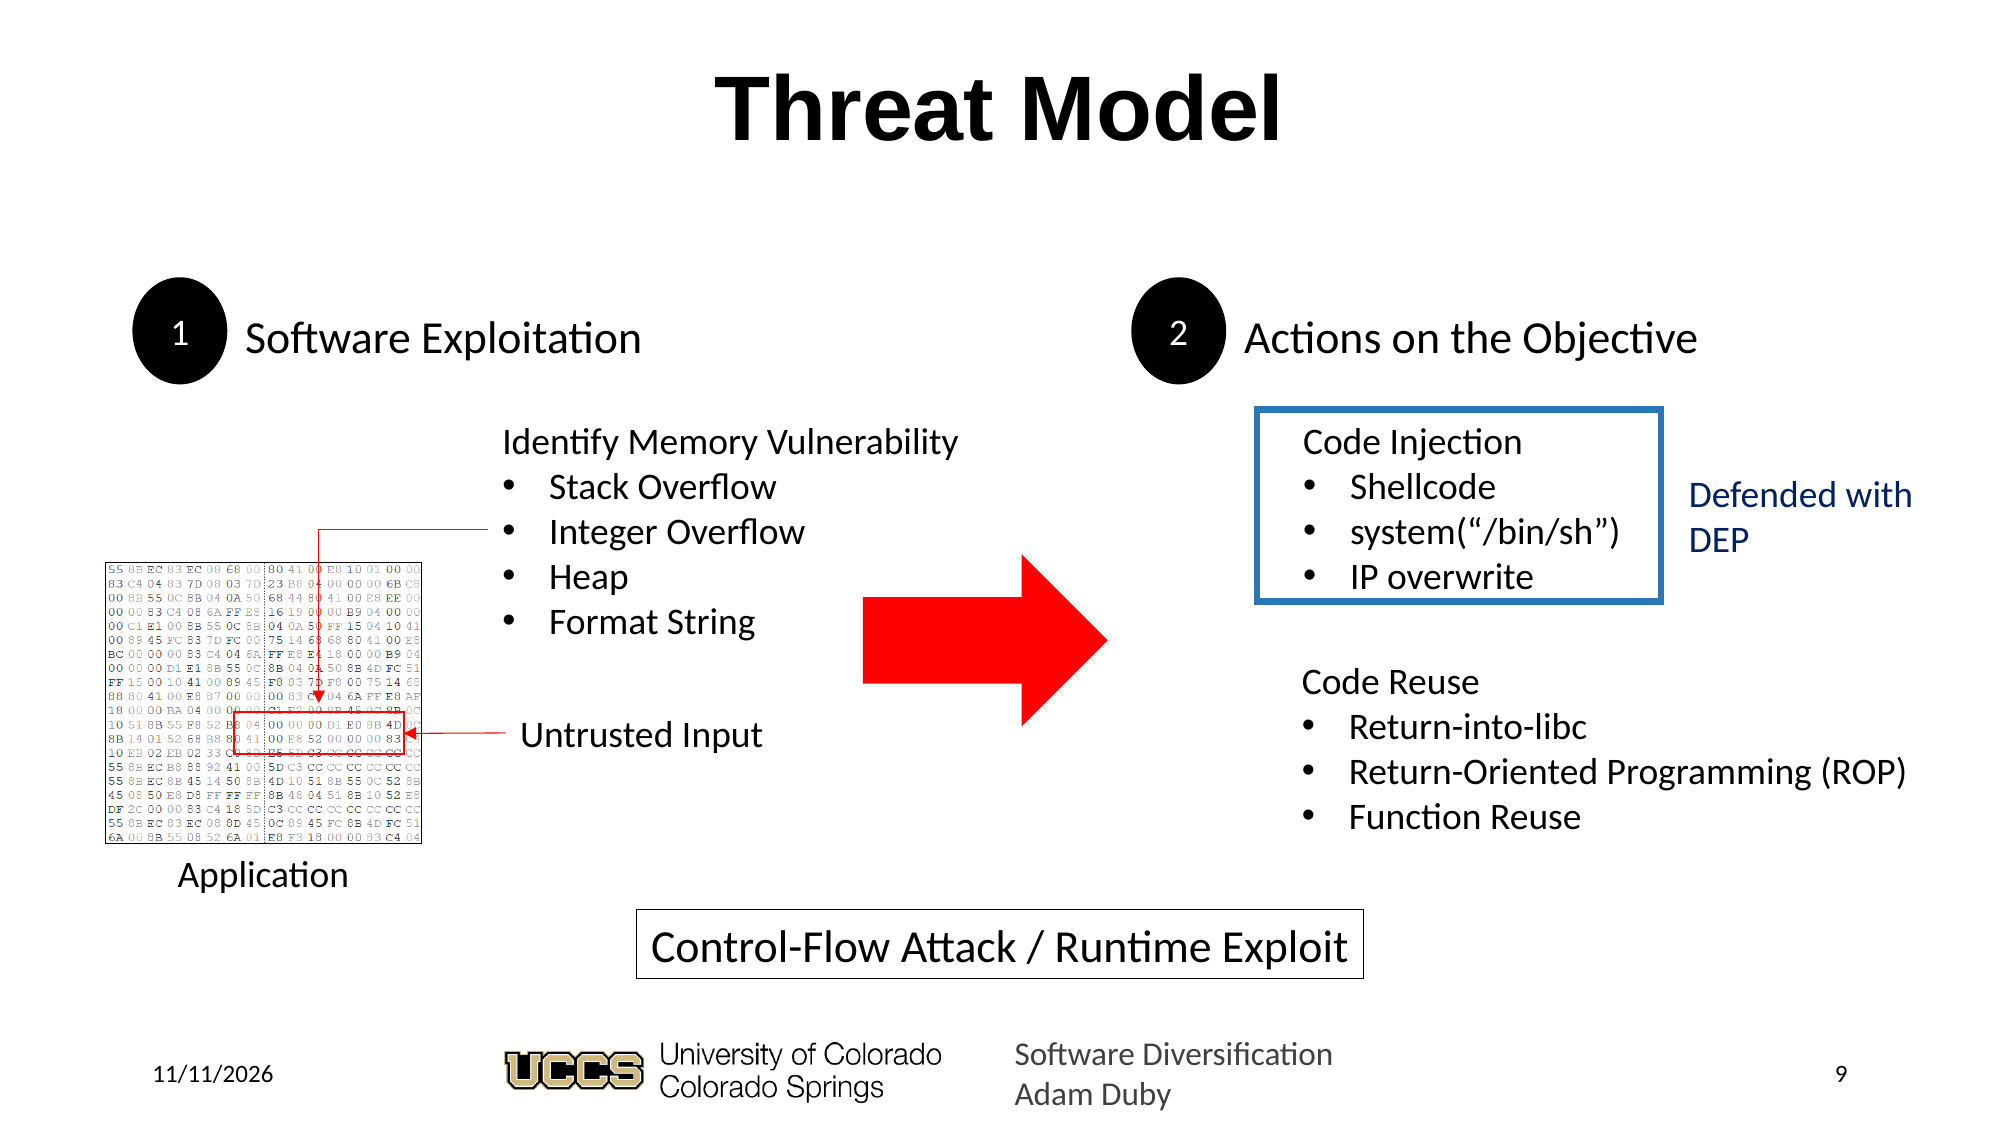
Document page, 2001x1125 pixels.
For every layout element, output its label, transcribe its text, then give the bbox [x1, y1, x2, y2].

text_box [1256, 408, 1662, 603]
picture [105, 562, 422, 844]
text_box Defended with DEP [1674, 462, 1929, 568]
text_box Identify Memory Vulnerability Stack Overflow Integer Overflow Heap Format String [487, 409, 974, 650]
text_box 2 [1130, 276, 1228, 386]
picture [503, 1042, 941, 1103]
text_box 1 [131, 276, 229, 386]
text_box Control-Flow Attack / Runtime Exploit [636, 909, 1364, 979]
text_box Actions on the Objective [1229, 300, 1714, 371]
text_box Code Reuse Return-into-libc Return-Oriented Programming (ROP) Function Reuse [1287, 649, 1923, 845]
text_box Software Exploitation [230, 300, 658, 371]
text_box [318, 530, 485, 704]
text_box [861, 551, 1110, 730]
title Threat Model [137, 1, 1863, 220]
text_box Software Diversification Adam Duby [999, 1024, 1787, 1120]
text_box Untrusted Input [505, 703, 779, 763]
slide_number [137, 1042, 503, 1103]
slide_number 9 [1787, 1042, 1863, 1103]
text_box Application [105, 844, 422, 903]
